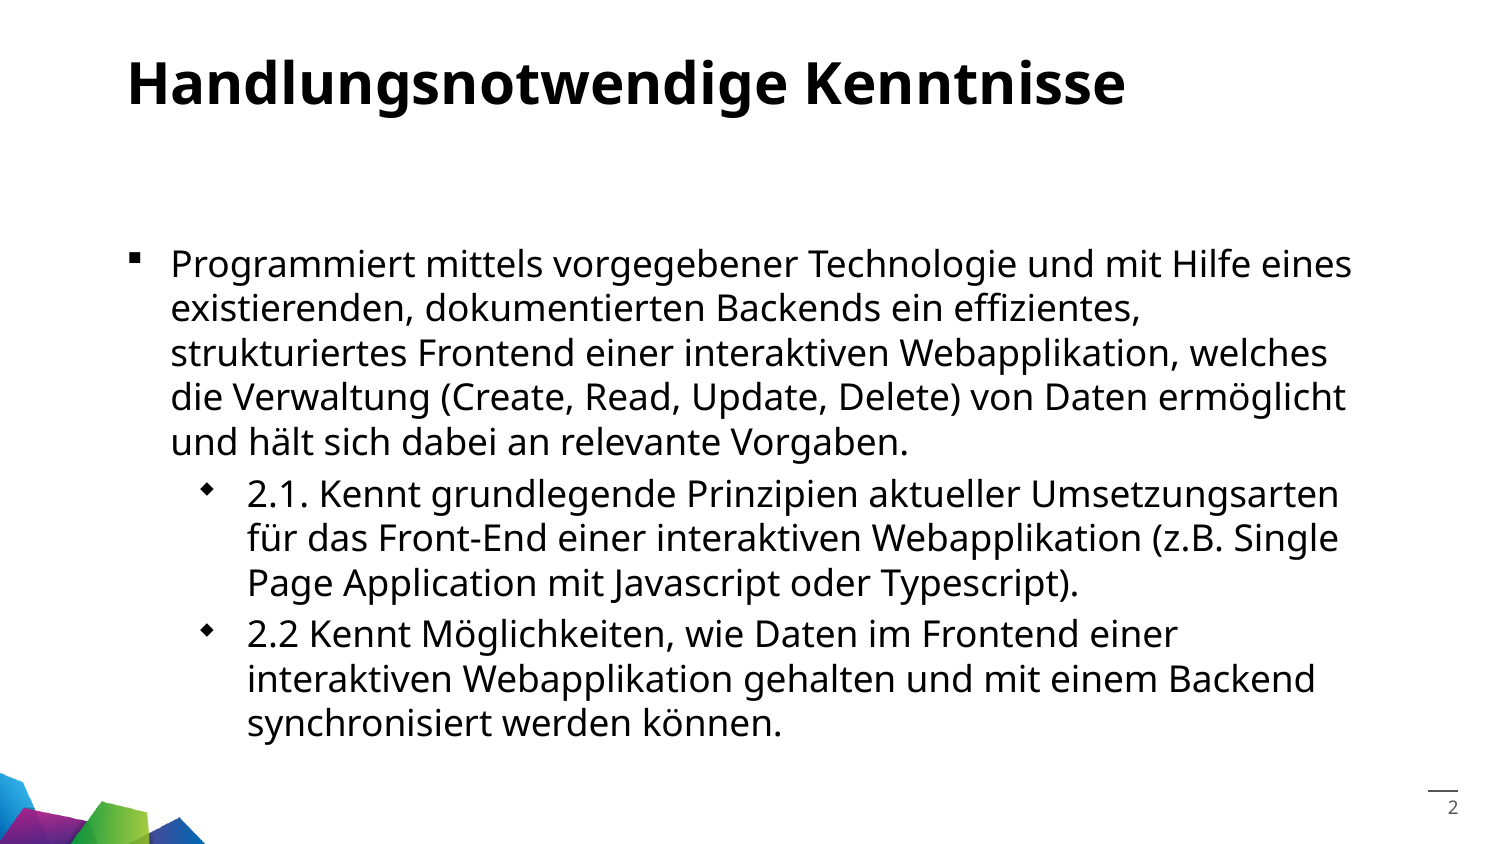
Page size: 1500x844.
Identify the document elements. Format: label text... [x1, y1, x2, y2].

title Handlungsnotwendige Kenntnisse [111, 38, 1390, 124]
list Programmiert mittels vorgegebener Technologie und mit Hilfe eines existierenden, dokumentierten Backends ein effizientes, strukturiertes Frontend einer interaktiven Webapplikation, welches die Verwaltung (Create, Read, Update, Delete) von Daten ermöglicht und hält sich dabei an relevante Vorgaben. 2.1. Kennt grundlegende Prinzipien aktueller Umsetzungsarten für das Front-End einer interaktiven Webapplikation (z.B. Single Page Application mit Javascript oder Typescript). 2.2 Kennt Möglichkeiten, wie Daten im Frontend einer interaktiven Webapplikation gehalten und mit einem Backend synchronisiert werden können. [111, 232, 1390, 753]
picture [0, 767, 207, 844]
